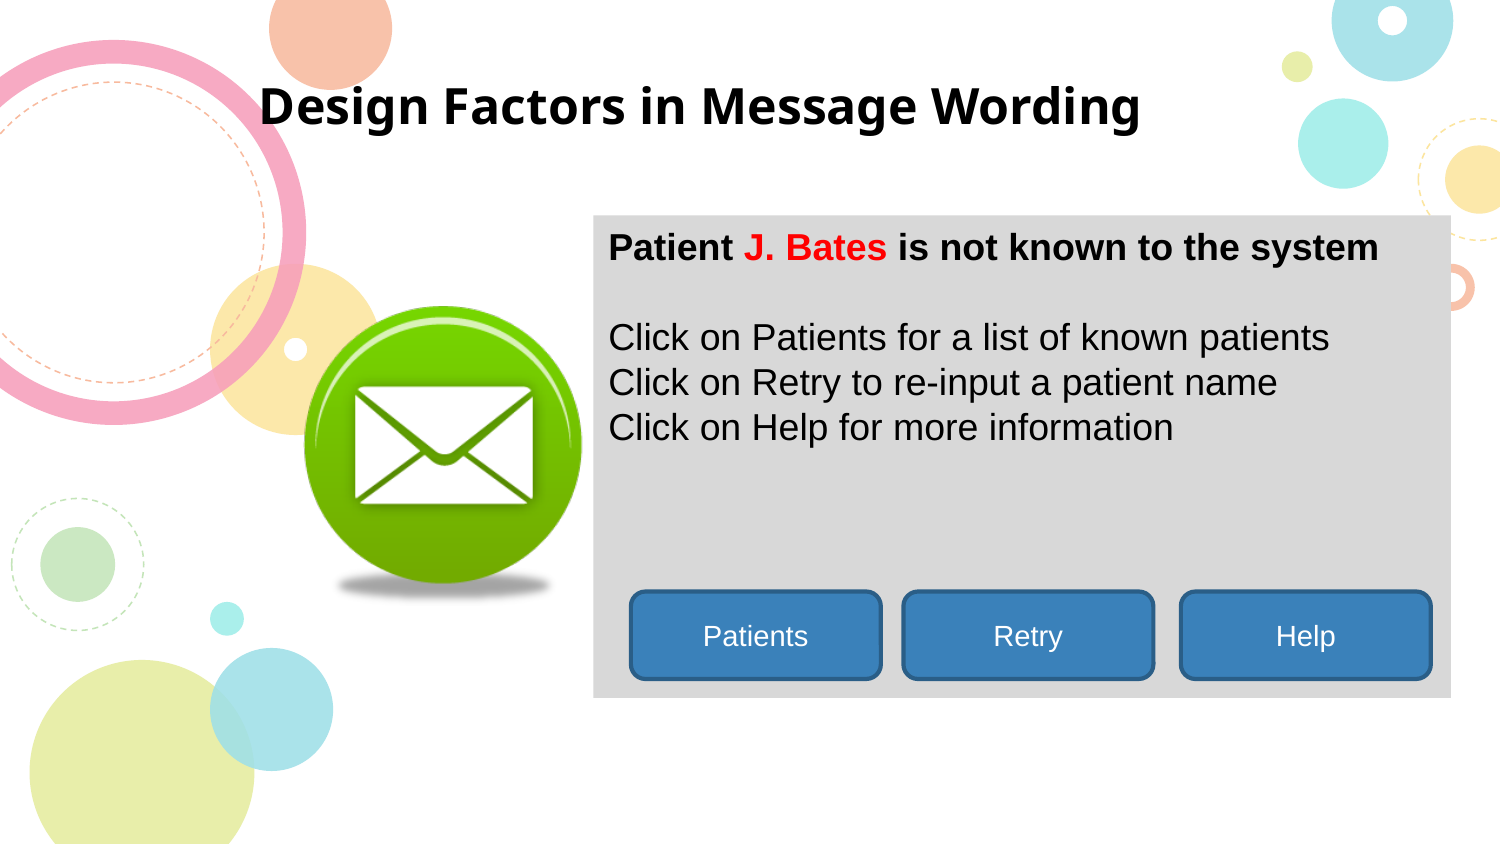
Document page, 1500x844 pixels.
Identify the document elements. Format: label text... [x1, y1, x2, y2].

text_box Retry [903, 591, 1154, 680]
picture [293, 305, 594, 606]
text_box Patients [630, 591, 881, 680]
text_box Help [1180, 591, 1431, 680]
text_box Patient J. Bates is not known to the system Click on Patients for a list of known patients Click on Retry to re-input a patient name Click on Help for more information [593, 215, 1451, 698]
title Design Factors in Message Wording [243, 44, 1347, 150]
